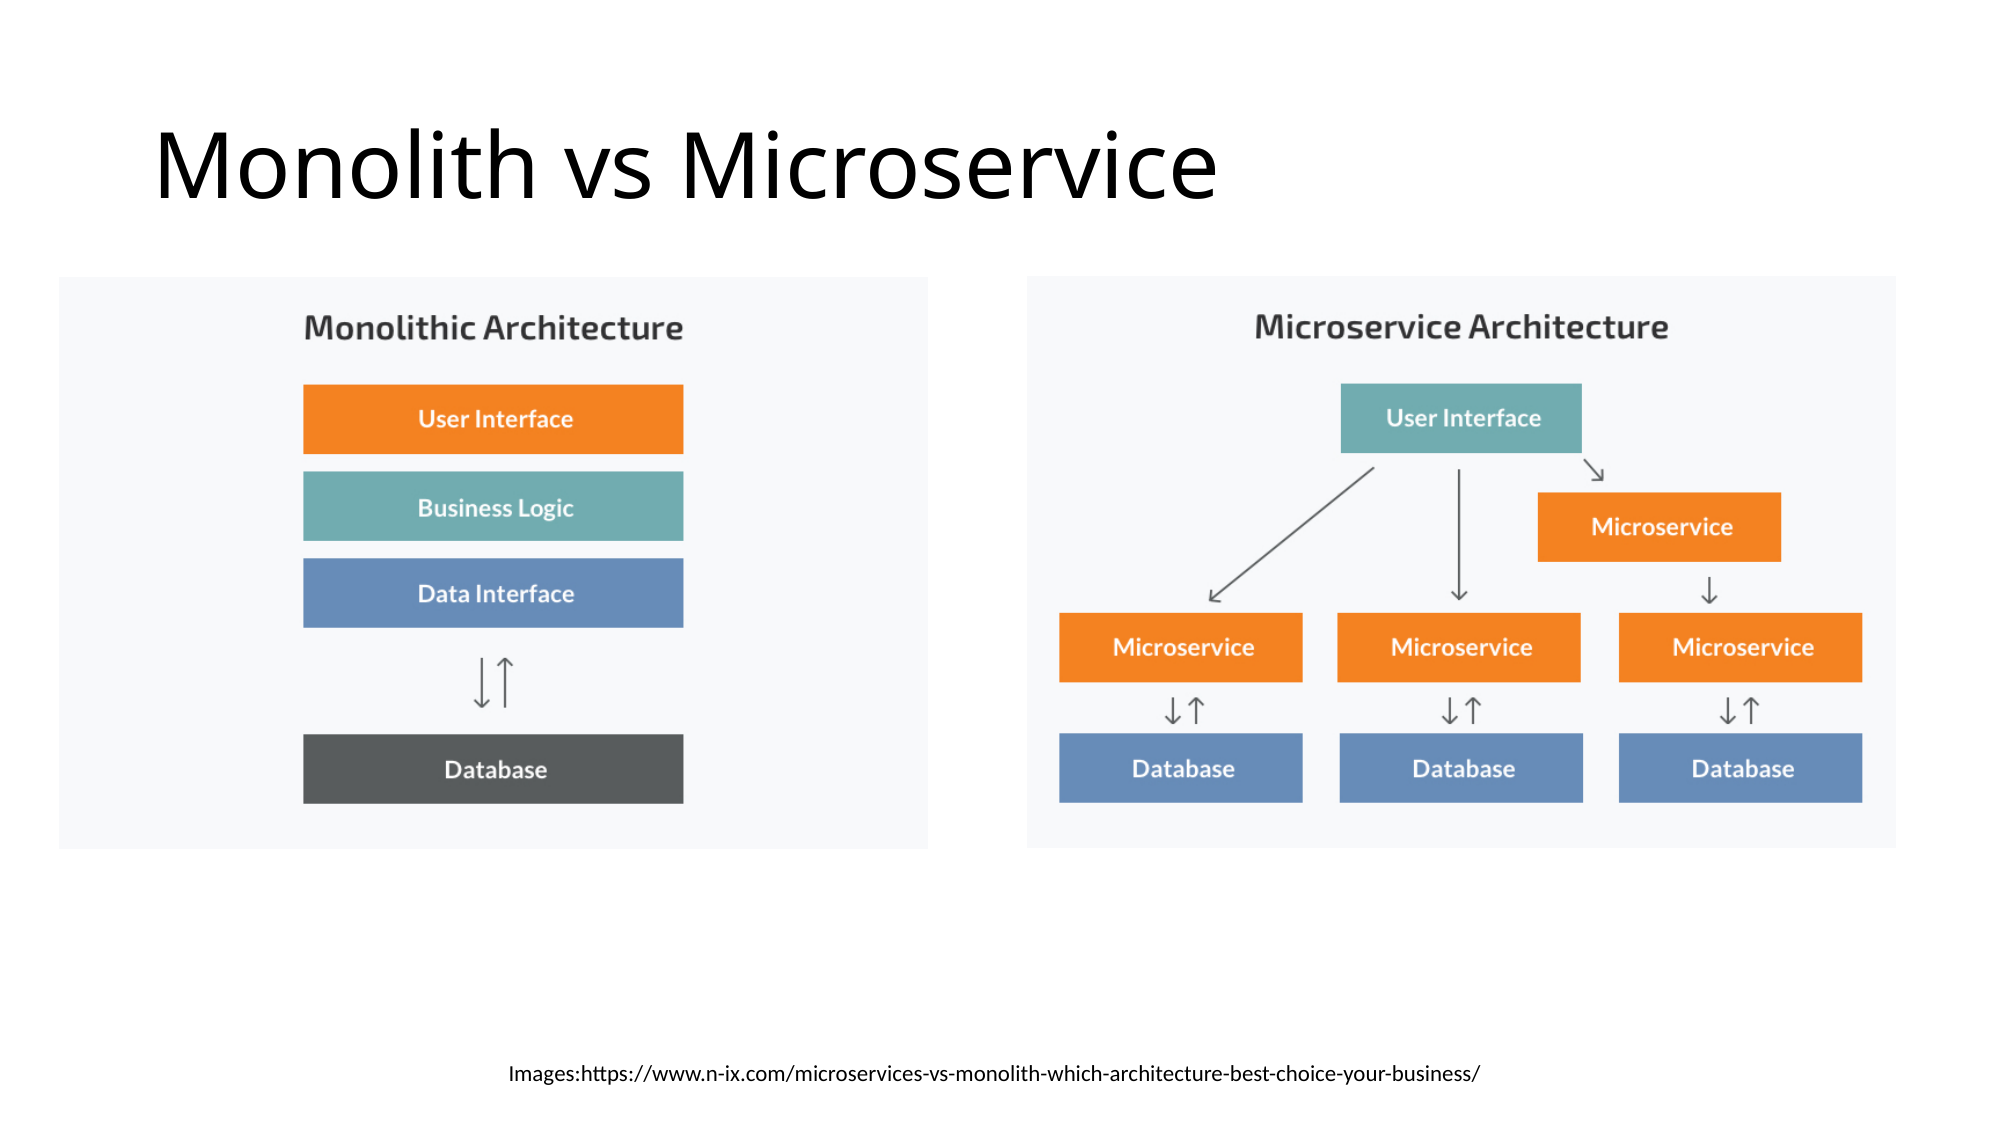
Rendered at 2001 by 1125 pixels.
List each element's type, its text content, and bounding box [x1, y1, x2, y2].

picture [59, 277, 928, 849]
title Monolith vs Microservice [137, 59, 1863, 278]
text_box Images:https://www.n-ix.com/microservices-vs-monolith-which-architecture-best-choice-your-business/ [493, 1050, 1498, 1093]
picture [1027, 276, 1896, 849]
